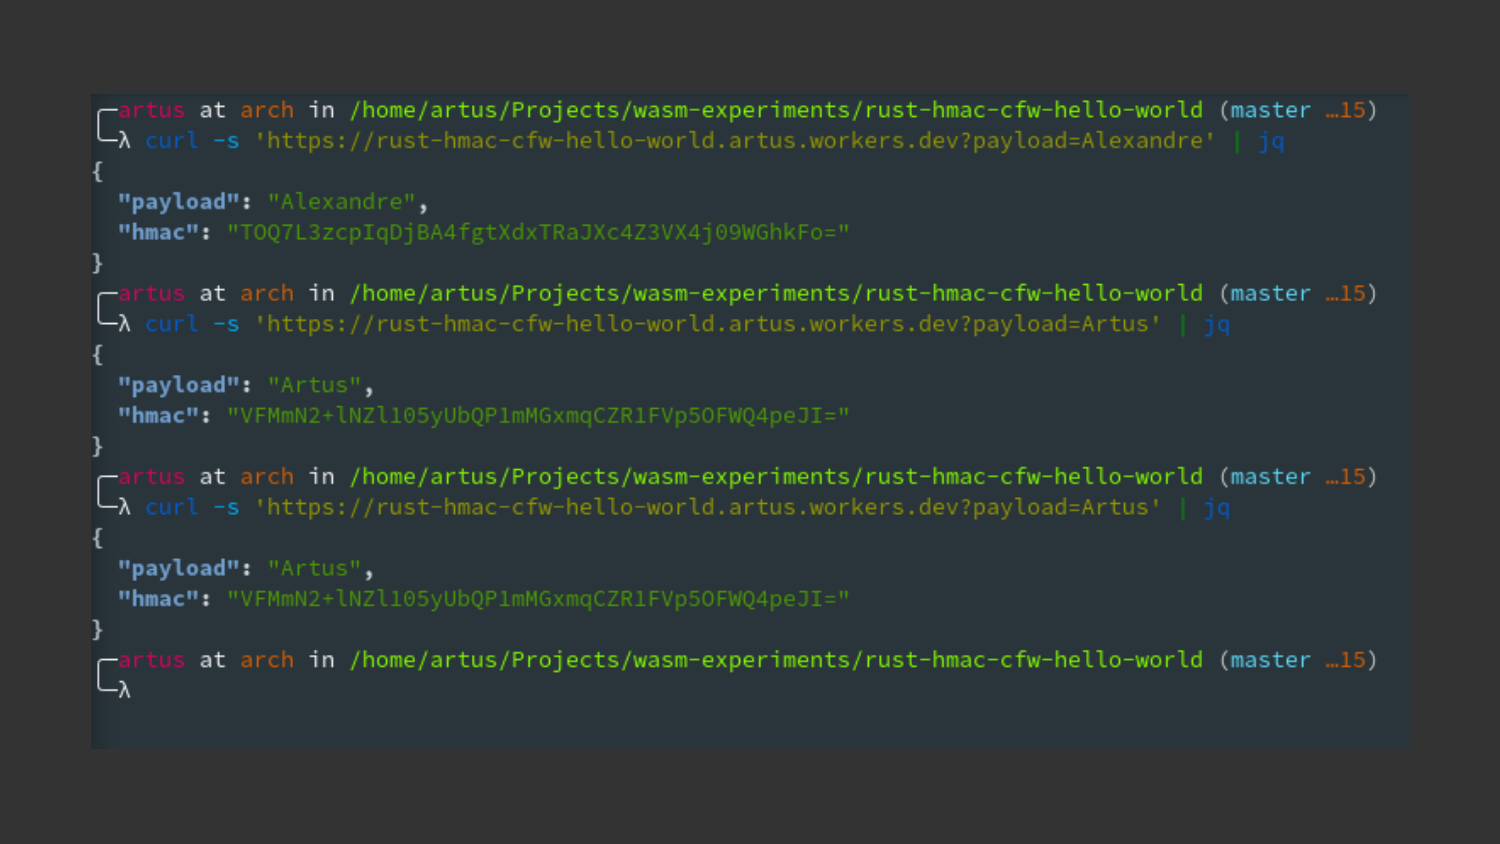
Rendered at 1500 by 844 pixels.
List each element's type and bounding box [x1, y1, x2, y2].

picture [91, 94, 1409, 750]
